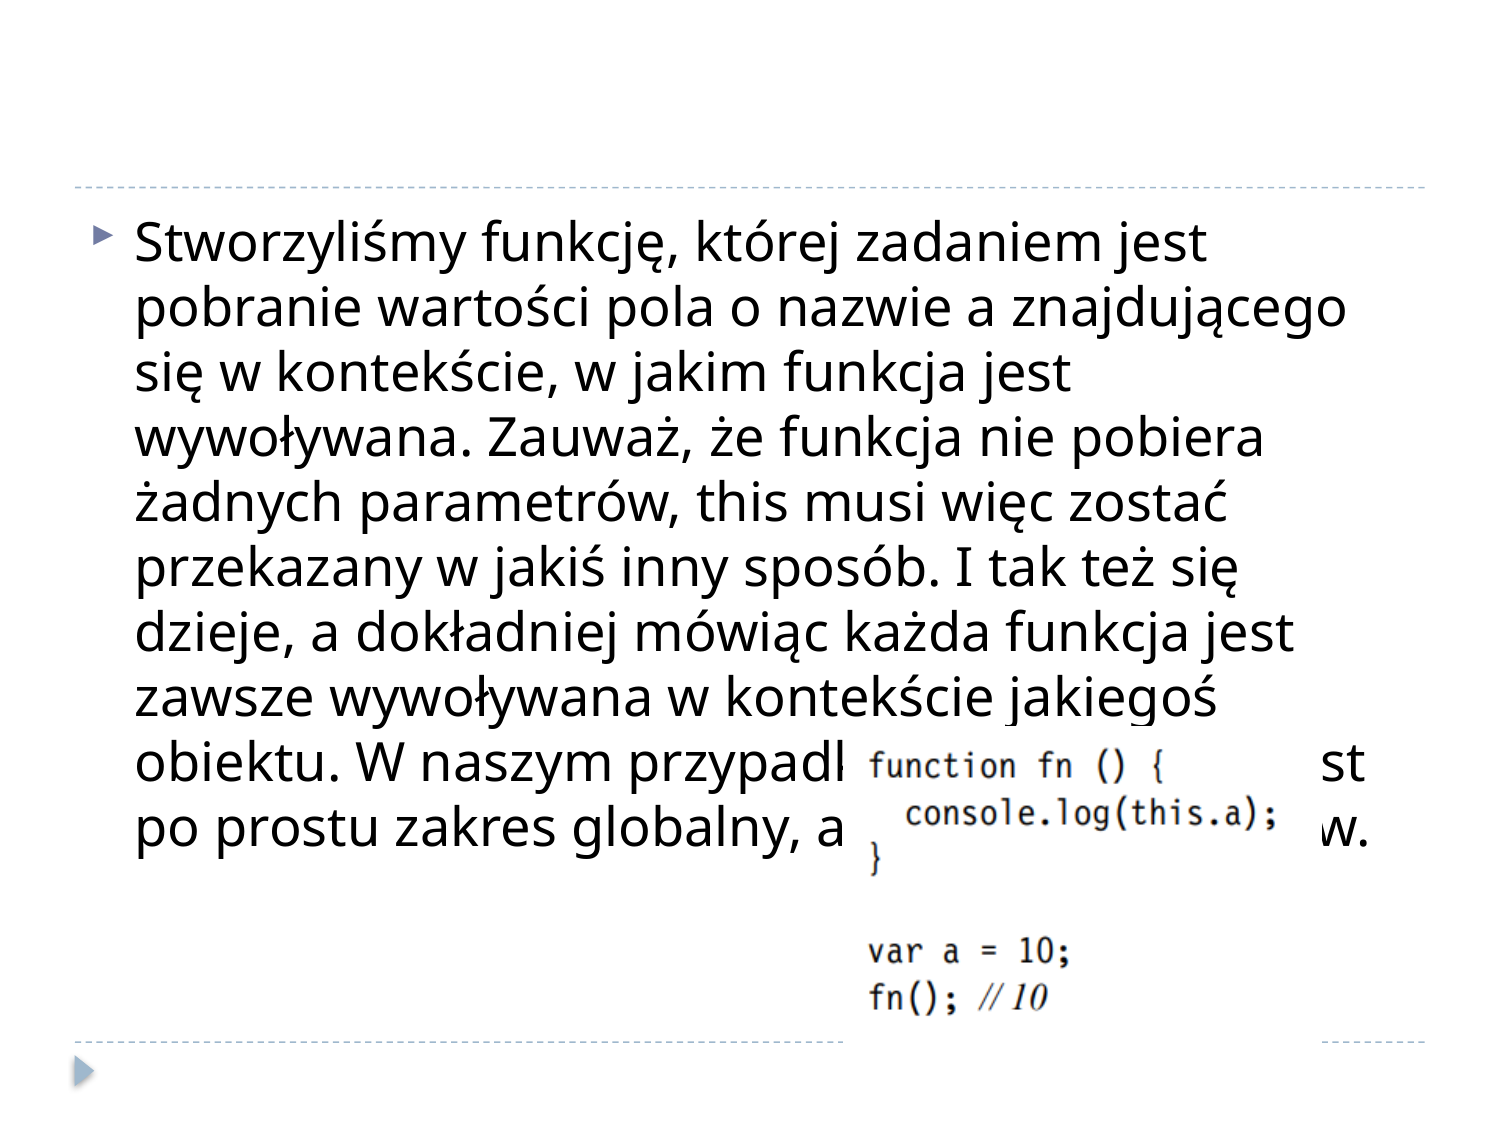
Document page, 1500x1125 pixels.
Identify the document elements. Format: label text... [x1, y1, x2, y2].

list Stworzyliśmy funkcję, której zadaniem jest pobranie wartości pola o nazwie a znajdującego się w kontekście, w jakim funkcja jest wywoływana. Zauważ, że funkcja nie pobiera żadnych parametrów, this musi więc zostać przekazany w jakiś inny sposób. I tak też się dzieje, a dokładniej mówiąc każda funkcja jest zawsze wywoływana w kontekście jakiegoś obiektu. W naszym przypadku obiektem tym jest po prostu zakres globalny, a więc obiekt window. [75, 200, 1425, 1010]
picture [843, 726, 1323, 1049]
